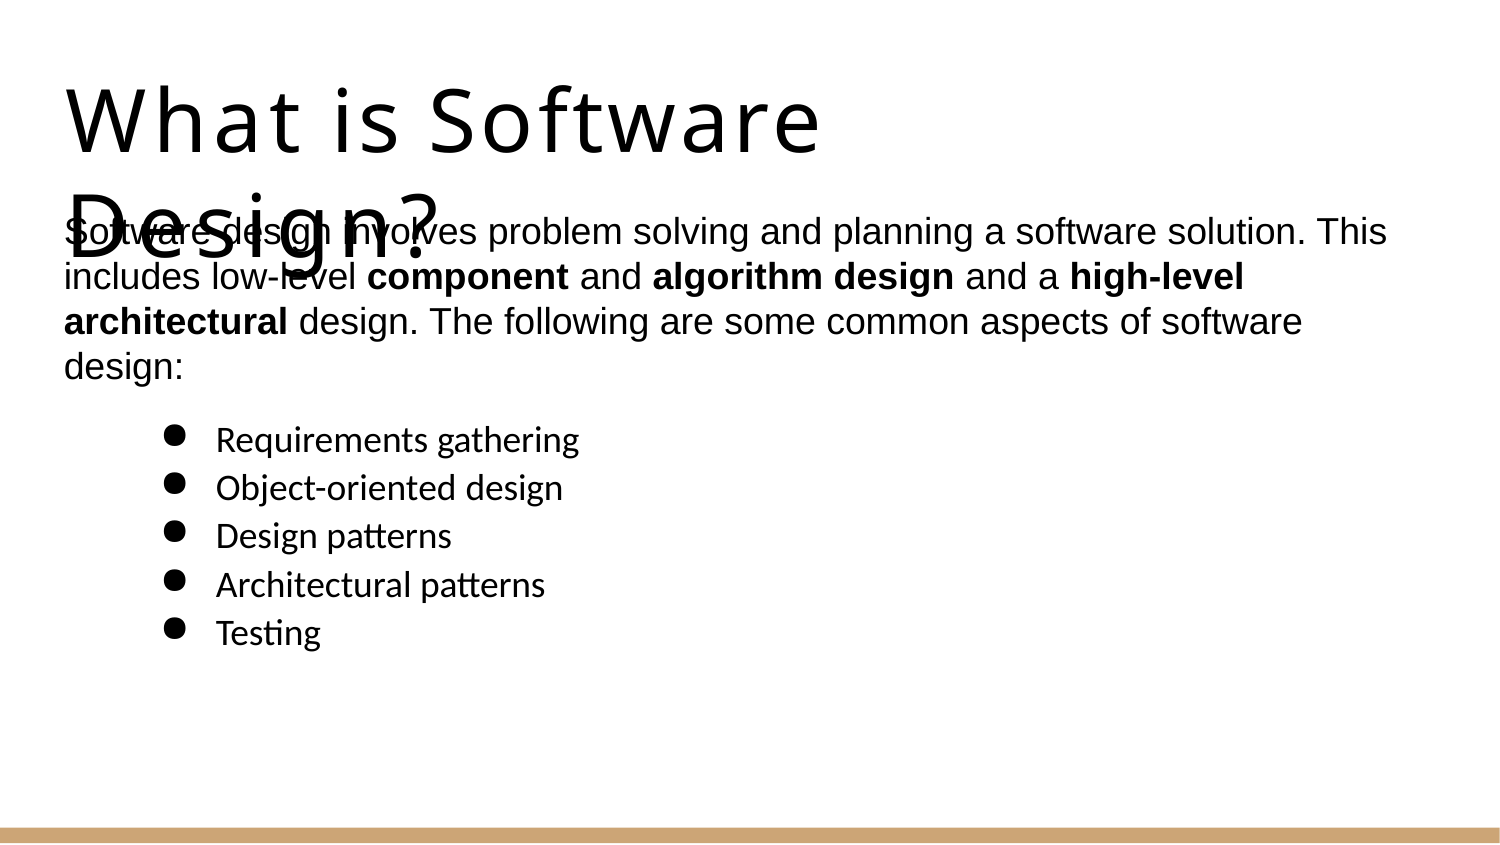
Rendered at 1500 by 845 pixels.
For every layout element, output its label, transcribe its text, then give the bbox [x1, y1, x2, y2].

title What is Software Design? [63, 62, 1184, 204]
text_box Software design involves problem solving and planning a software solution. This includes low-level component and algorithm design and a high-level architectural design. The following are some common aspects of software design: Requirements gathering Object-oriented design Design patterns Architectural patterns Testing [63, 204, 1399, 653]
